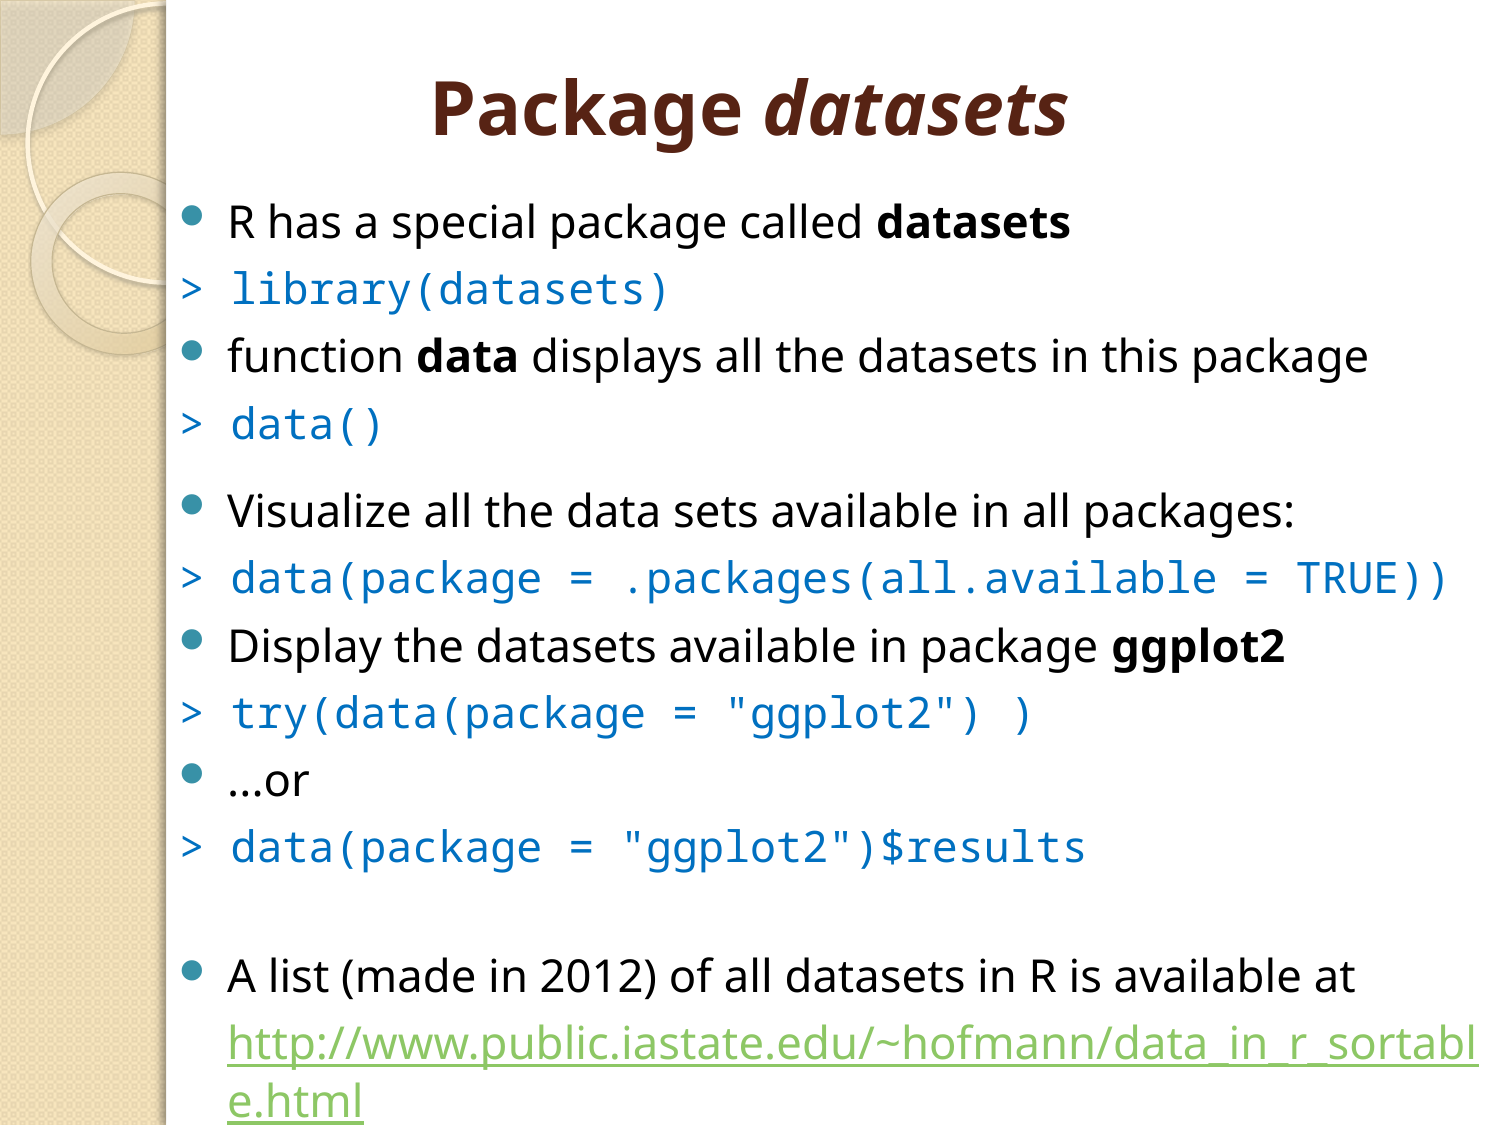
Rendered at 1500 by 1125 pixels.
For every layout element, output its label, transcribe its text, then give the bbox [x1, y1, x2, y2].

list R has a special package called datasets > library(datasets) function data displays all the datasets in this package > data() Visualize all the data sets available in all packages: > data(package = .packages(all.available = TRUE)) Display the datasets available in package ggplot2 > try(data(package = "ggplot2") ) ...or > data(package = "ggplot2")$results A list (made in 2012) of all datasets in R is available at http://www.public.iastate.edu/~hofmann/data_in_r_sortable.html [150, 174, 1500, 1125]
title Package datasets [0, 35, 1500, 175]
